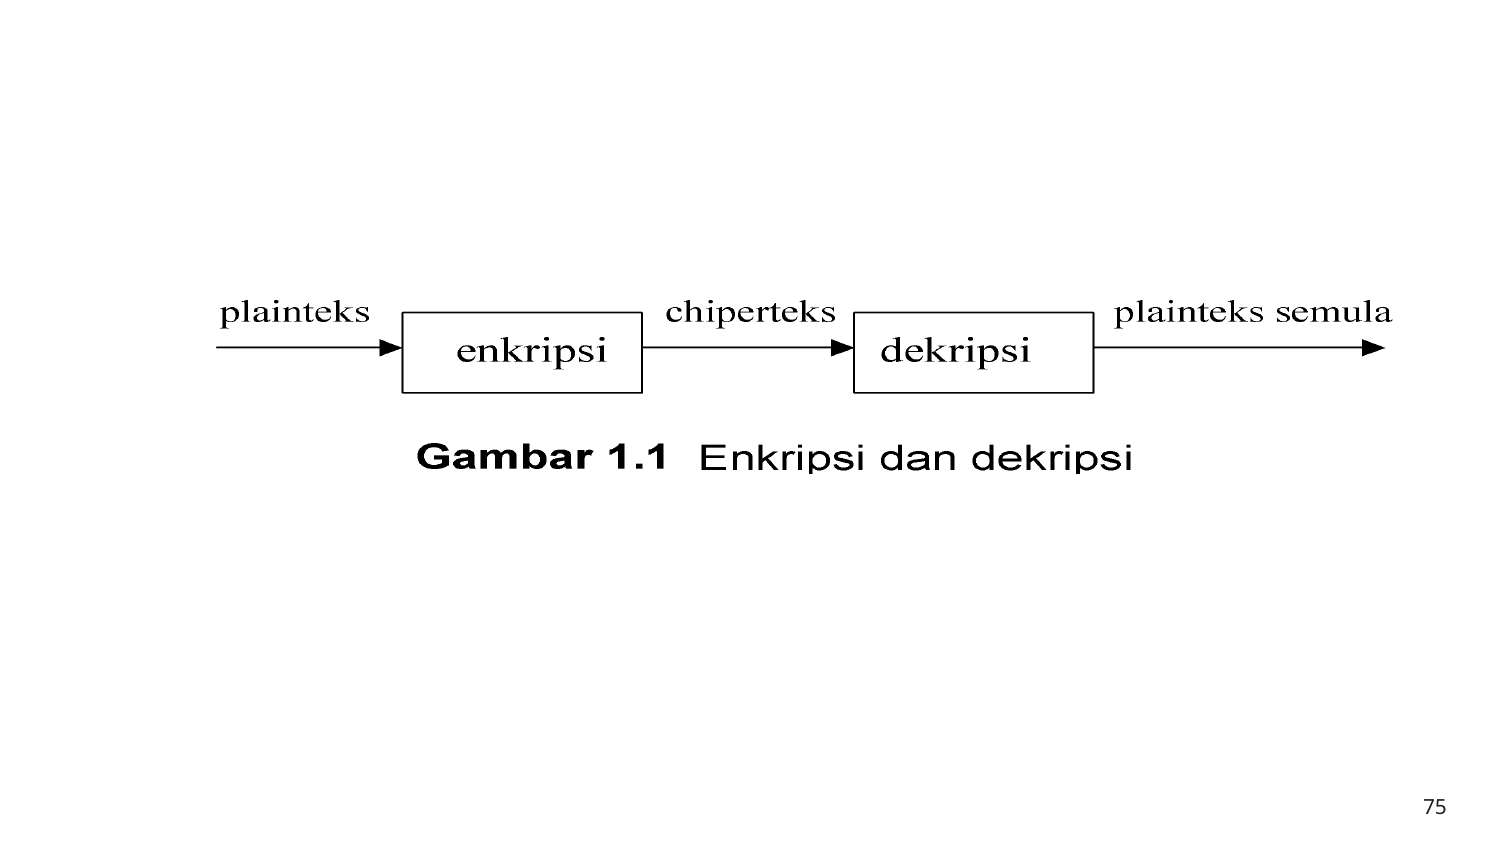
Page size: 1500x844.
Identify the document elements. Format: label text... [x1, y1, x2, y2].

slide_number 75 [1389, 764, 1480, 830]
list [137, 290, 1413, 474]
